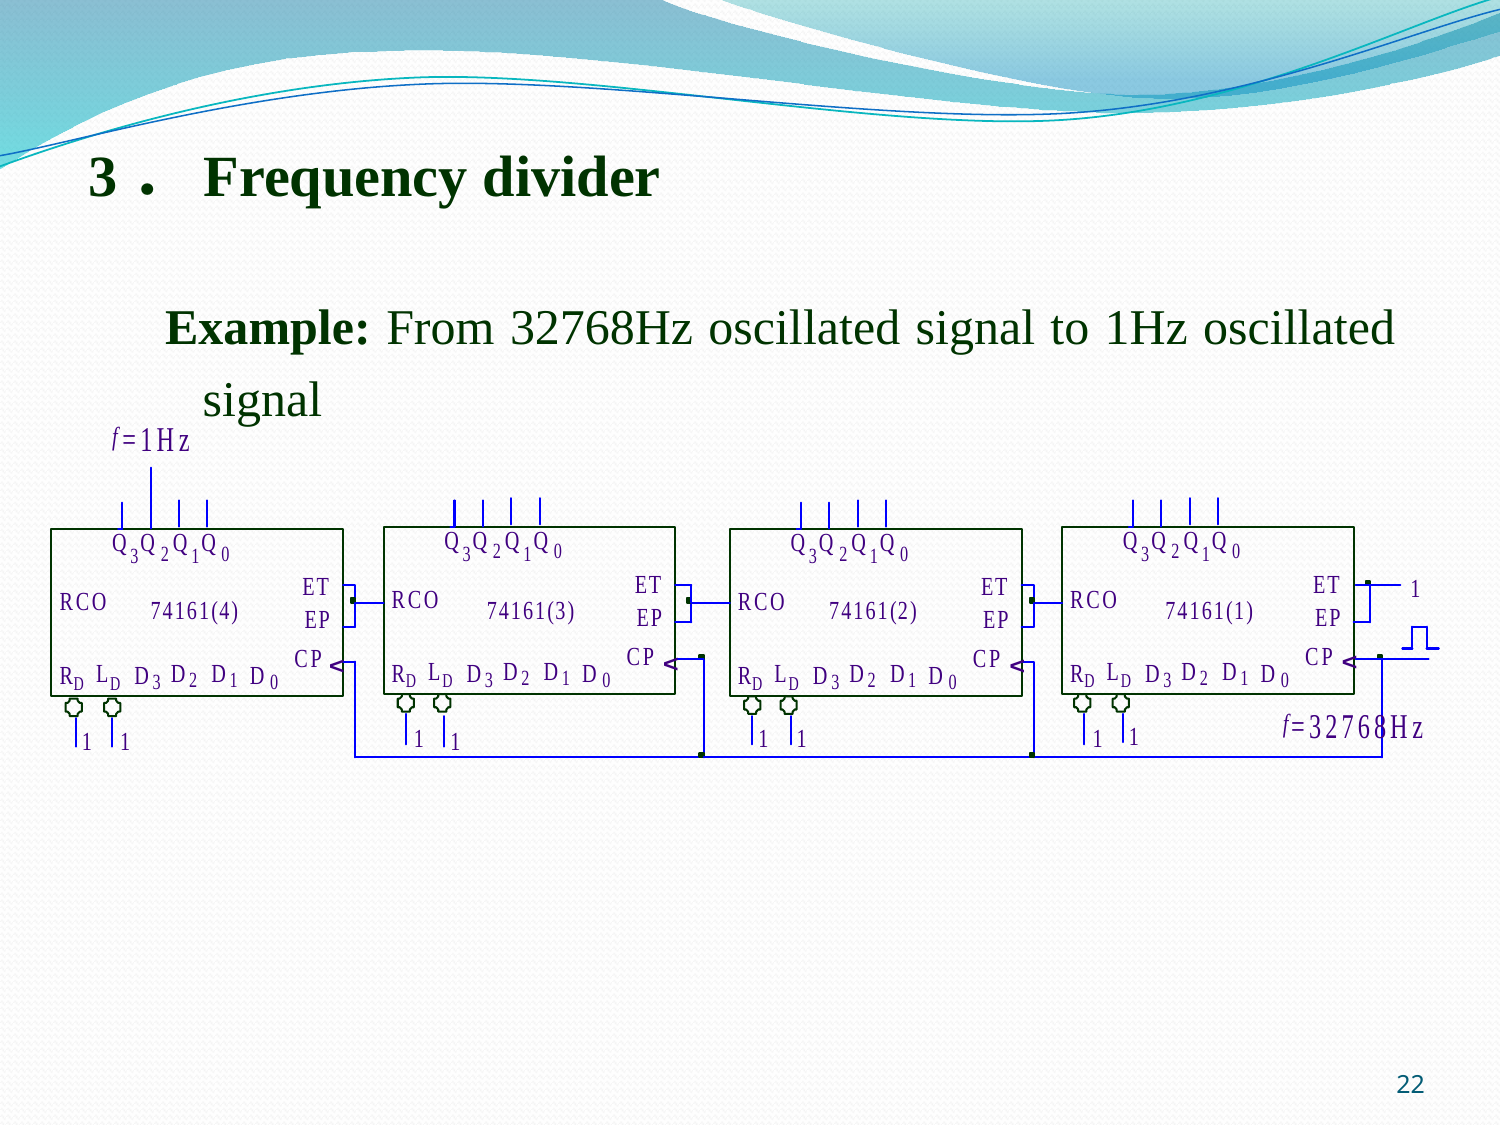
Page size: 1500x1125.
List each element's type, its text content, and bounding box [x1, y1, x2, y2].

title 3．Frequency divider [88, 125, 999, 150]
picture [40, 408, 1448, 767]
text_box Example: From 32768Hz oscillated signal to 1Hz oscillated signal [0, 275, 1412, 388]
slide_number 22 [1299, 1042, 1425, 1103]
text_box [24, 150, 1360, 288]
